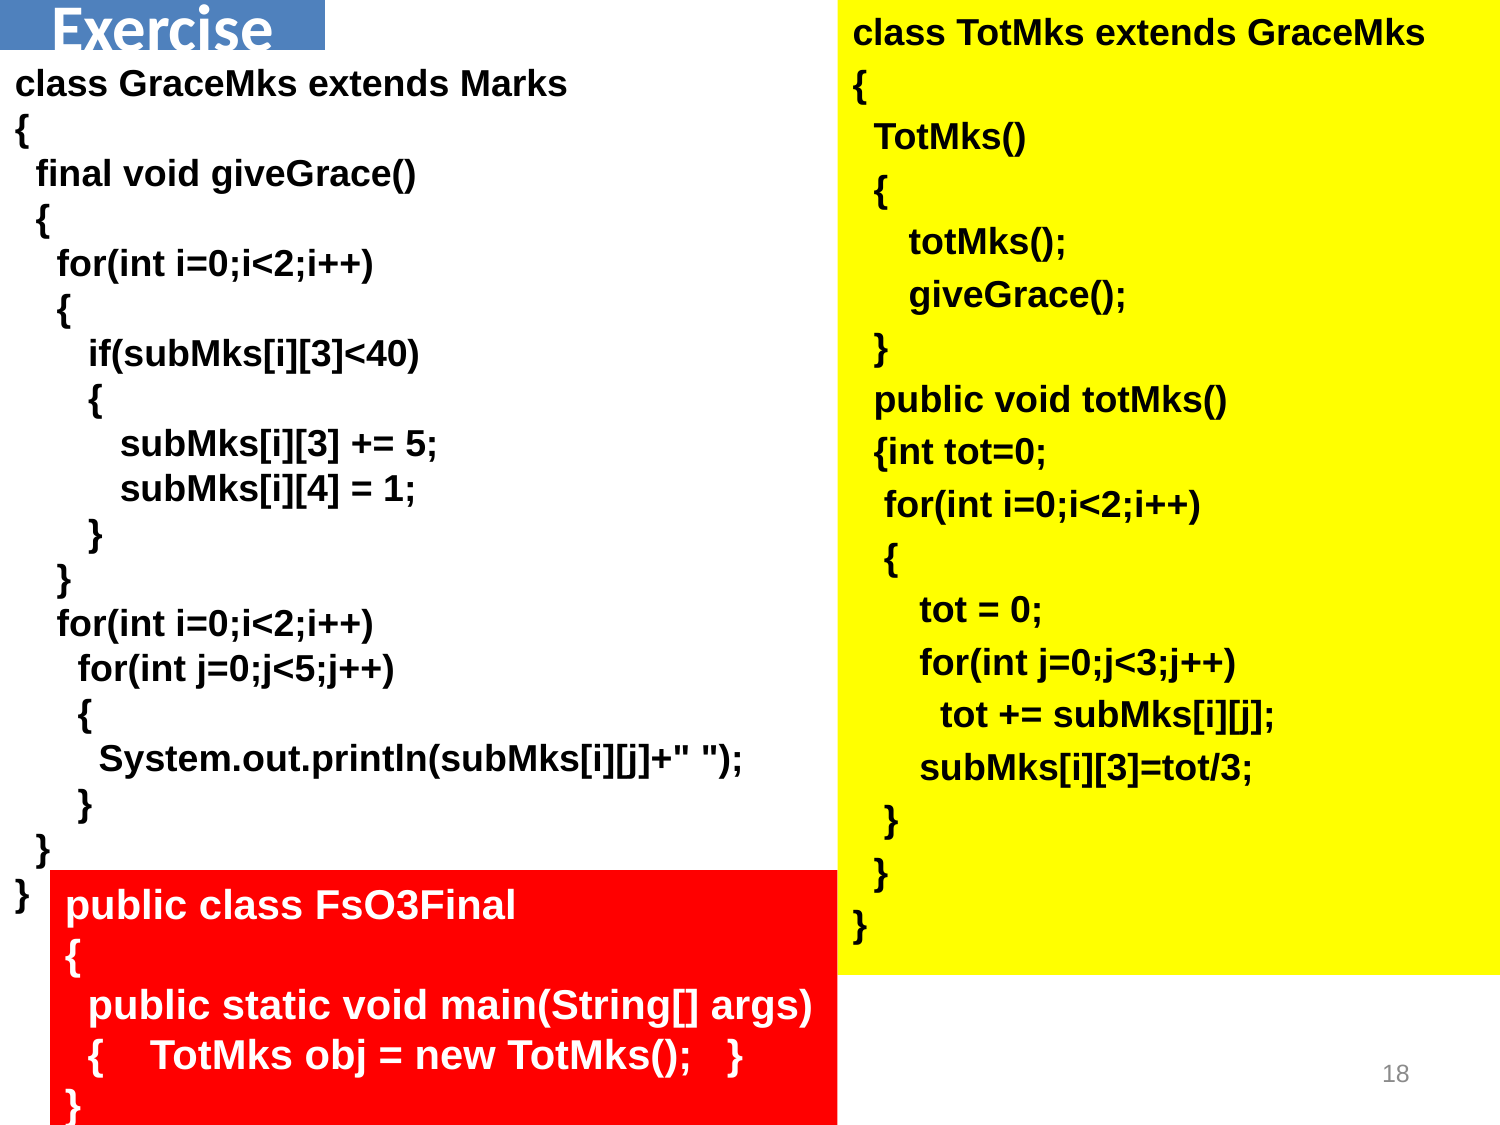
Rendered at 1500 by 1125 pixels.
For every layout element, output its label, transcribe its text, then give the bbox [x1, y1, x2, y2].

text_box class GraceMks extends Marks { final void giveGrace() { for(int i=0;i<2;i++) { if(subMks[i][3]<40) { subMks[i][3] += 5; subMks[i][4] = 1; } } for(int i=0;i<2;i++) for(int j=0;j<5;j++) { System.out.println(subMks[i][j]+" "); } } } [0, 6, 763, 922]
title Exercise [0, 0, 325, 6]
slide_number 18 [1074, 1042, 1425, 1103]
text_box public class FsO3Final { public static void main(String[] args) { TotMks obj = new TotMks(); } } [50, 870, 838, 1125]
list class TotMks extends GraceMks { TotMks() { totMks(); giveGrace(); } public void totMks() {int tot=0; for(int i=0;i<2;i++) { tot = 0; for(int j=0;j<3;j++) tot += subMks[i][j]; subMks[i][3]=tot/3; } } } [837, 0, 1500, 975]
